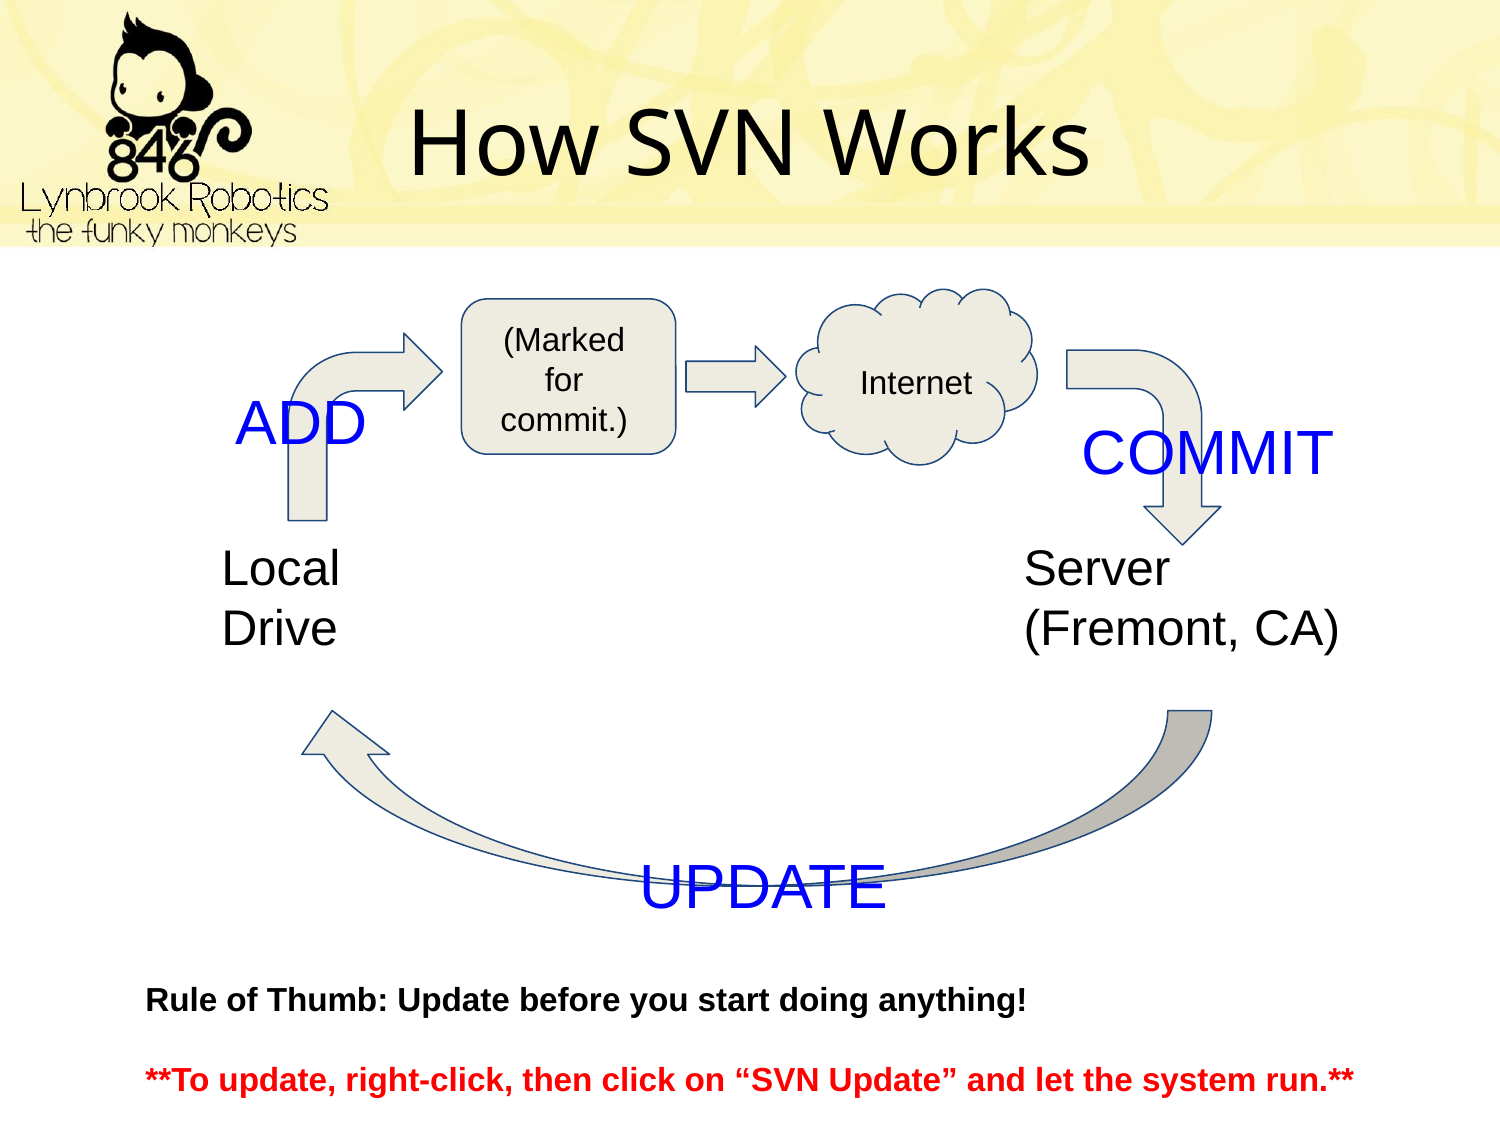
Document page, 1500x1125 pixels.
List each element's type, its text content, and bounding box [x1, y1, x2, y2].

text_box Rule of Thumb: Update before you start doing anything! **To update, right-click, then click on “SVN Update” and let the system run.** [130, 963, 1399, 1095]
text_box [796, 289, 1038, 465]
text_box UPDATE [624, 830, 905, 915]
text_box [1143, 499, 1221, 546]
text_box [288, 499, 327, 521]
text_box Local Drive [206, 520, 370, 654]
picture [0, 0, 1500, 1125]
title How SVN Works [75, 45, 1425, 233]
text_box Server (Fremont, CA) [1008, 520, 1383, 654]
text_box Internet [844, 345, 1009, 392]
text_box ADD [220, 367, 384, 499]
text_box [301, 710, 624, 880]
text_box [1066, 350, 1199, 397]
text_box [461, 298, 676, 455]
text_box [685, 345, 787, 408]
text_box (Marked for commit.) [482, 303, 646, 414]
text_box [313, 333, 443, 411]
text_box COMMIT [1066, 397, 1367, 499]
